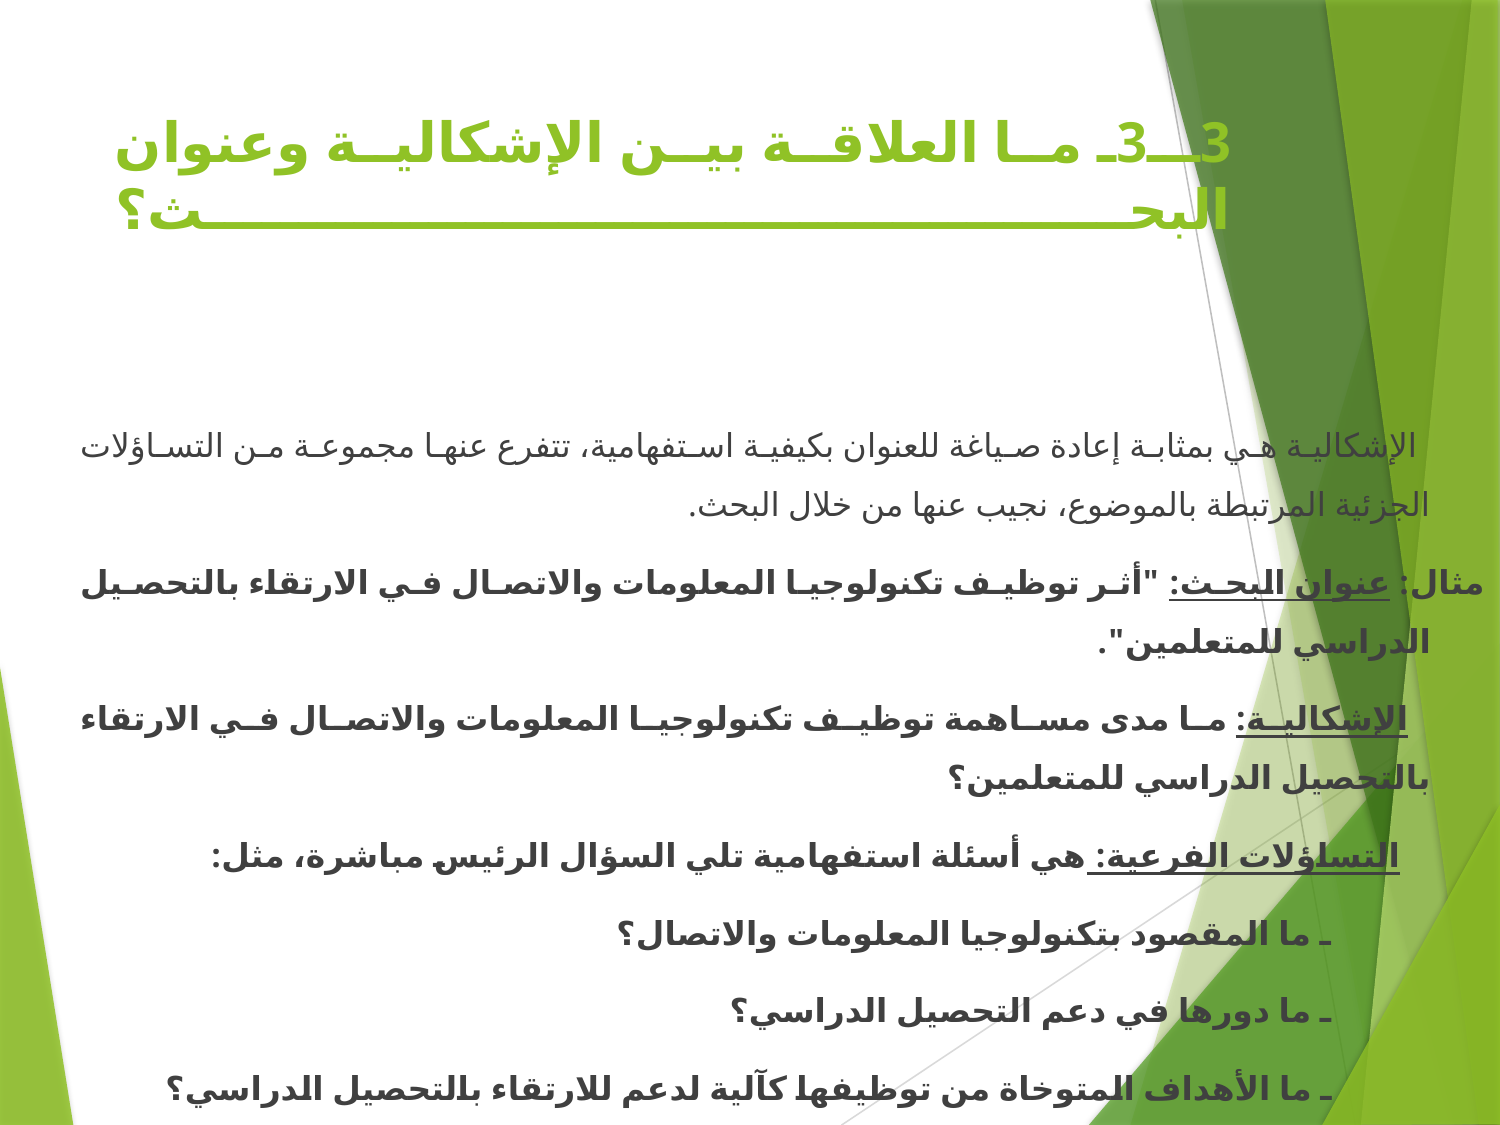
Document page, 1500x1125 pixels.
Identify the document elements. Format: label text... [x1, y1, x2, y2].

title 3ـ3ـ ما العلاقة بين الإشكالية وعنوان البحث؟ [99, 99, 1247, 317]
list الإشكالية هي بمثابة إعادة صياغة للعنوان بكيفية استفهامية، تتفرع عنها مجموعة من التساؤلات الجزئية المرتبطة بالموضوع، نجيب عنها من خلال البحث. مثال: عنوان البحث: "أثر توظيف تكنولوجيا المعلومات والاتصال في الارتقاء بالتحصيل الدراسي للمتعلمين". الإشكالية: ما مدى مساهمة توظيف تكنولوجيا المعلومات والاتصال في الارتقاء بالتحصيل الدراسي للمتعلمين؟ التساؤلات الفرعية: هي أسئلة استفهامية تلي السؤال الرئيس مباشرة، مثل: ـ ما المقصود بتكنولوجيا المعلومات والاتصال؟ ـ ما دورها في دعم التحصيل الدراسي؟ ـ ما الأهداف المتوخاة من توظيفها كآلية لدعم للارتقاء بالتحصيل الدراسي؟ [64, 397, 1500, 1125]
